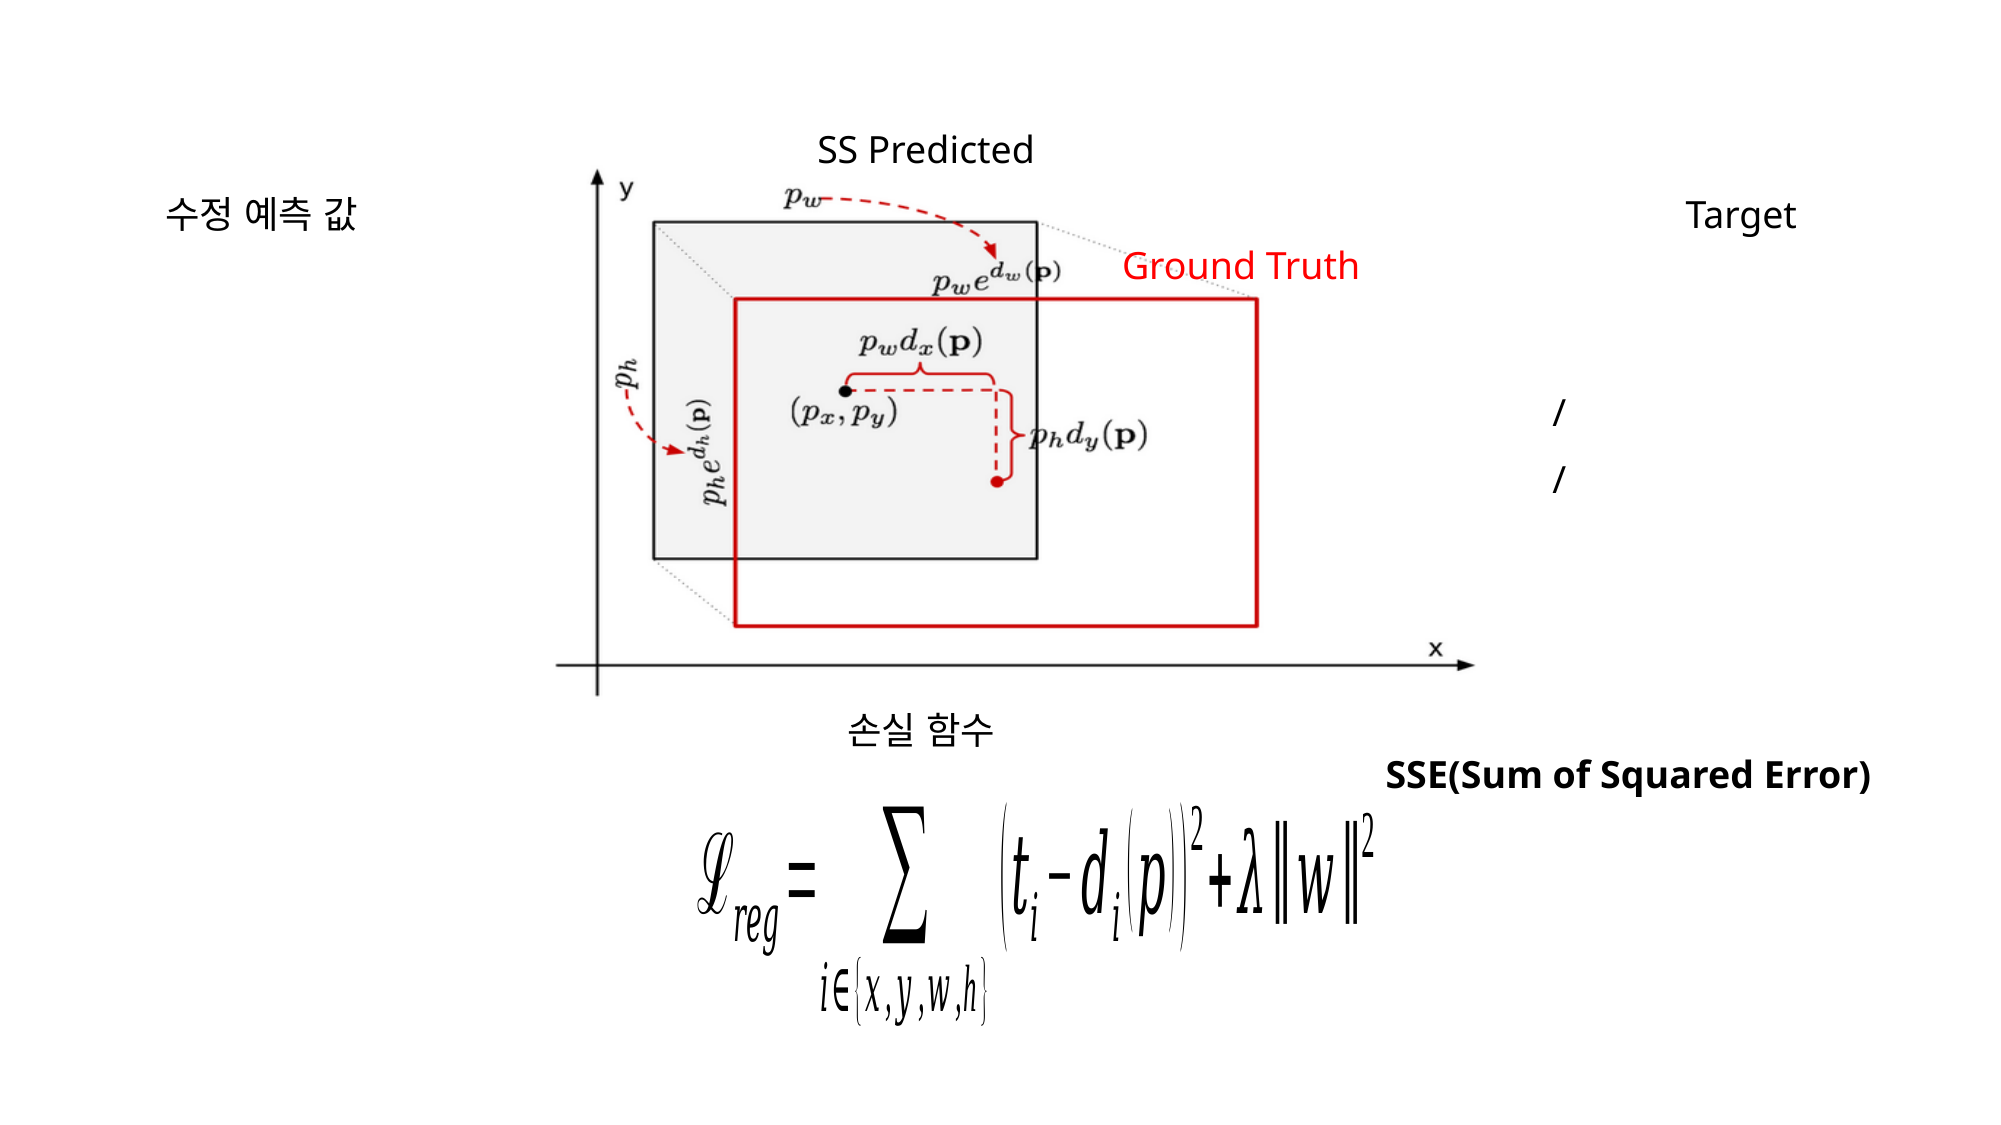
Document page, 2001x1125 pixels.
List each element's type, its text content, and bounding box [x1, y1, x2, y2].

text_box 손실 함수 [832, 701, 1066, 760]
text_box SSE(Sum of Squared Error) [1370, 744, 1887, 804]
text_box Target [1670, 183, 1818, 244]
text_box 수정 예측 값 [150, 183, 438, 244]
picture [553, 162, 1486, 701]
text_box SS Predicted [802, 118, 1096, 162]
